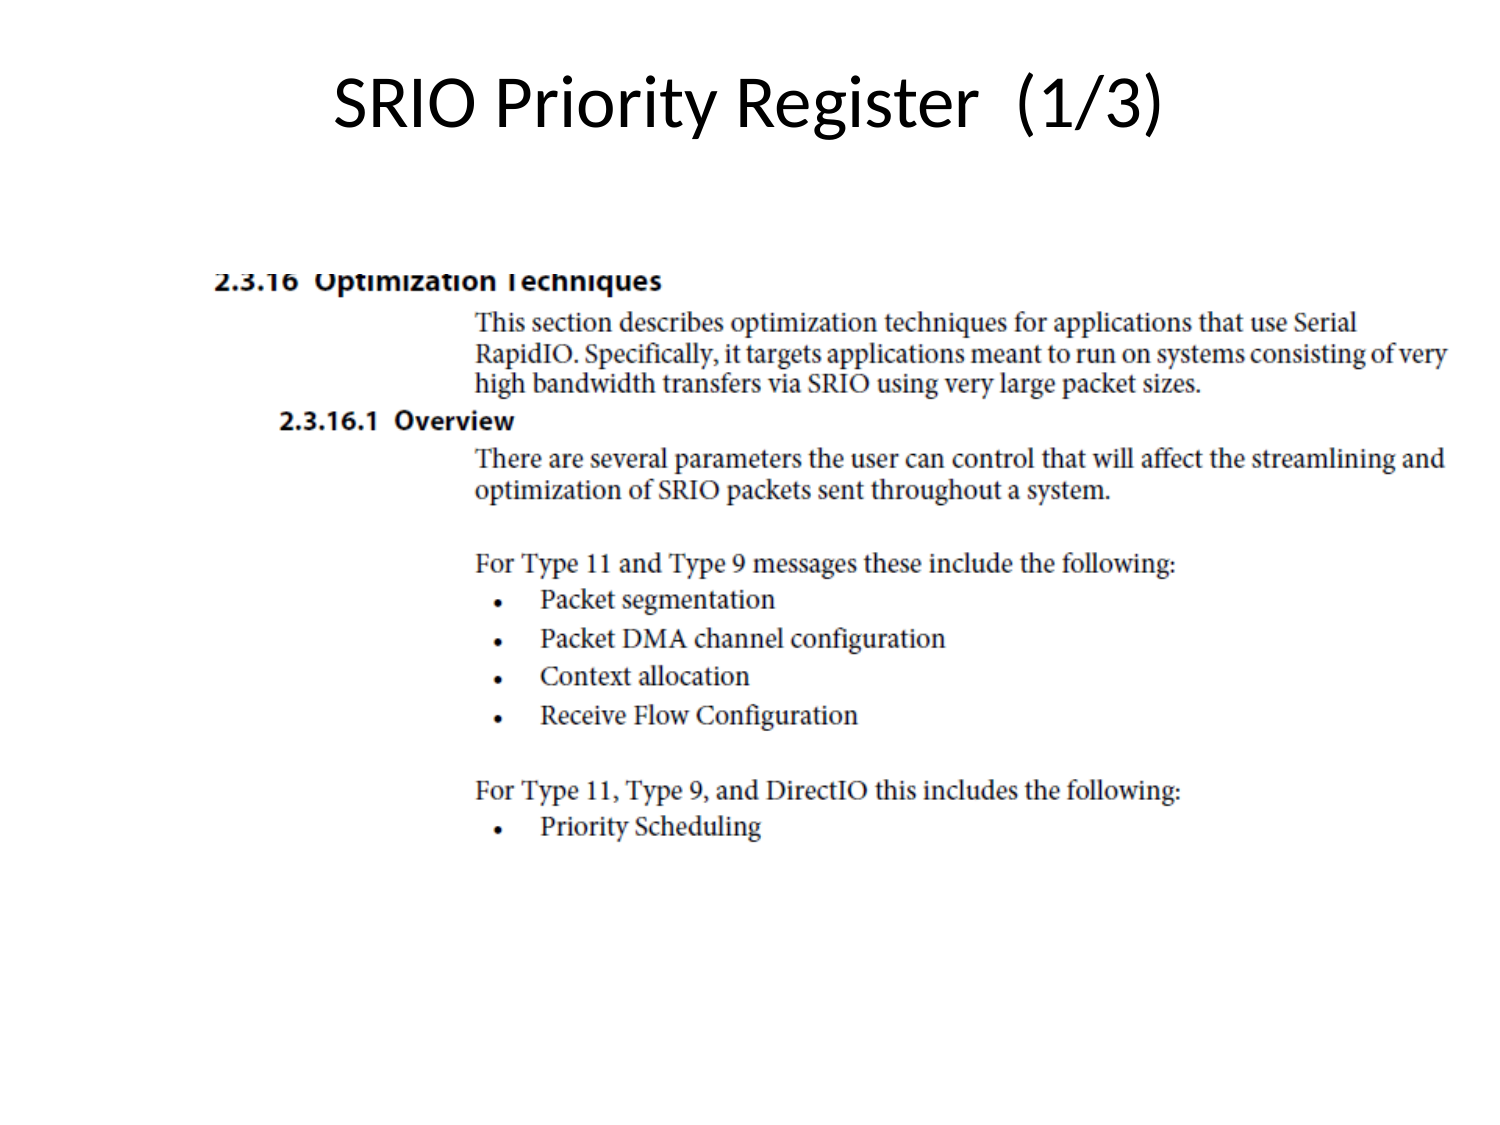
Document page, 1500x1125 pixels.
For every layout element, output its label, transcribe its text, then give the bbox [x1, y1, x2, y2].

picture [27, 274, 1473, 851]
title SRIO Priority Register (1/3) [75, 45, 1425, 150]
